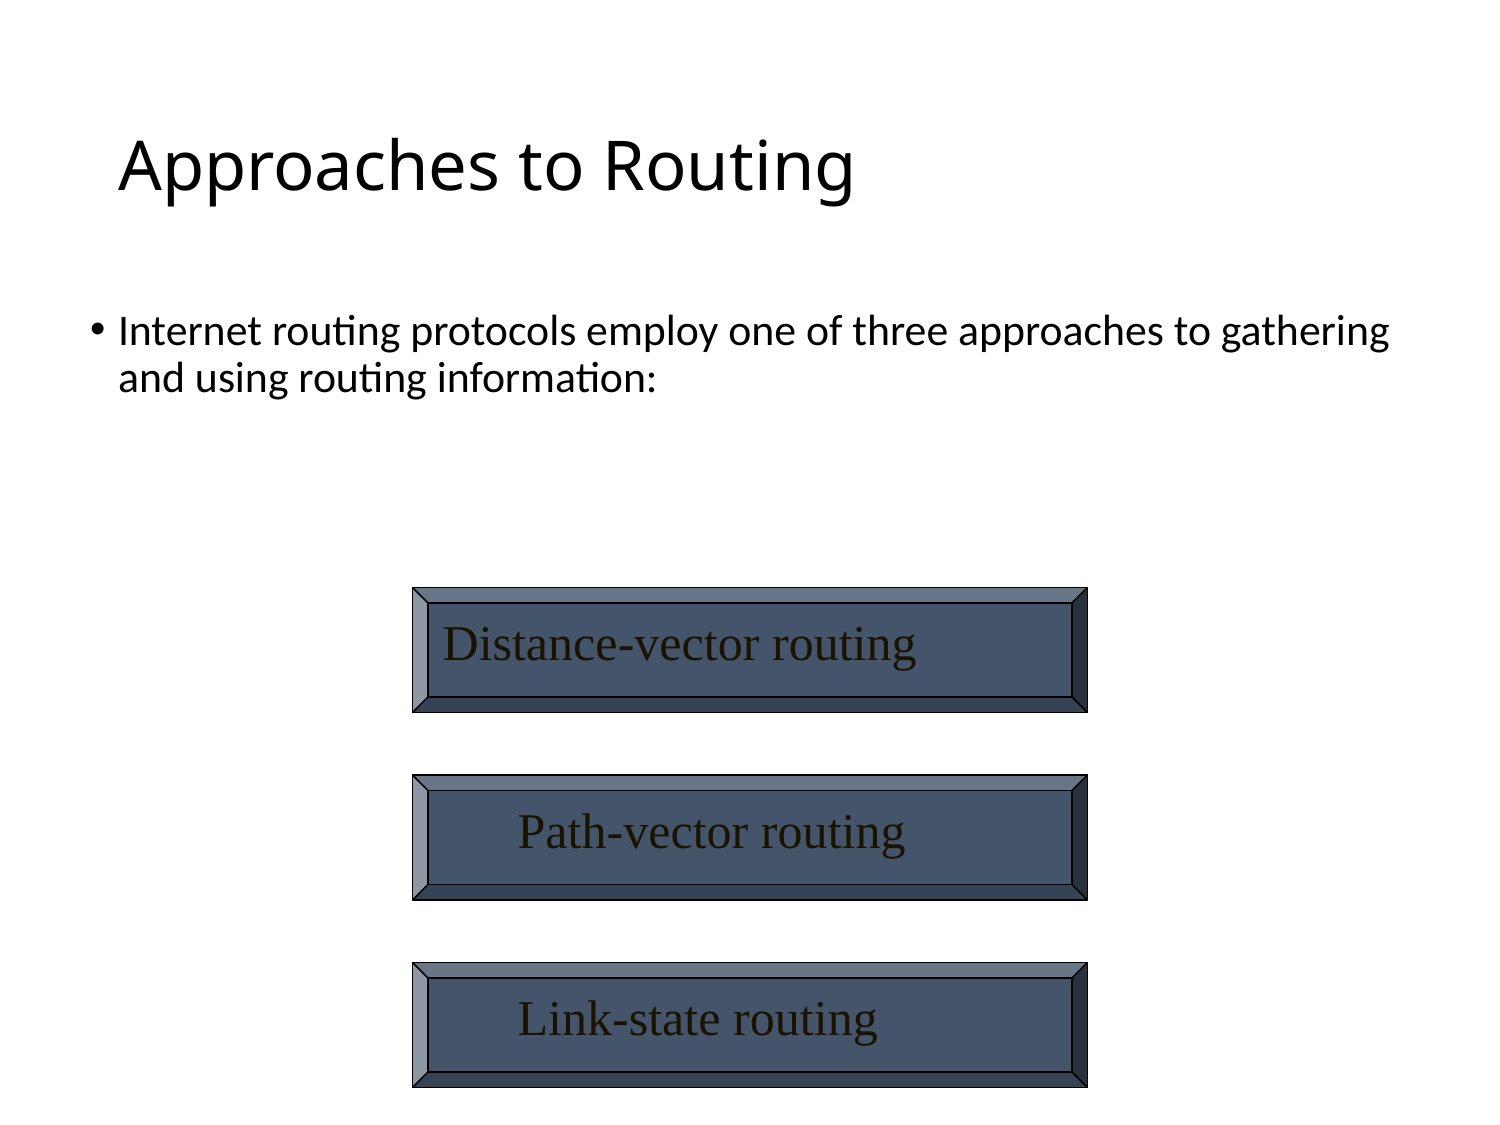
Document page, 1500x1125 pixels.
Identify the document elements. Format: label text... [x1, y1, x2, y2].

text_box Link-state routing [412, 962, 1088, 1088]
list Internet routing protocols employ one of three approaches to gathering and using routing information: [75, 299, 1425, 563]
title Approaches to Routing [103, 59, 1397, 278]
text_box Path-vector routing [412, 774, 1088, 901]
text_box Distance-vector routing [412, 587, 1088, 713]
